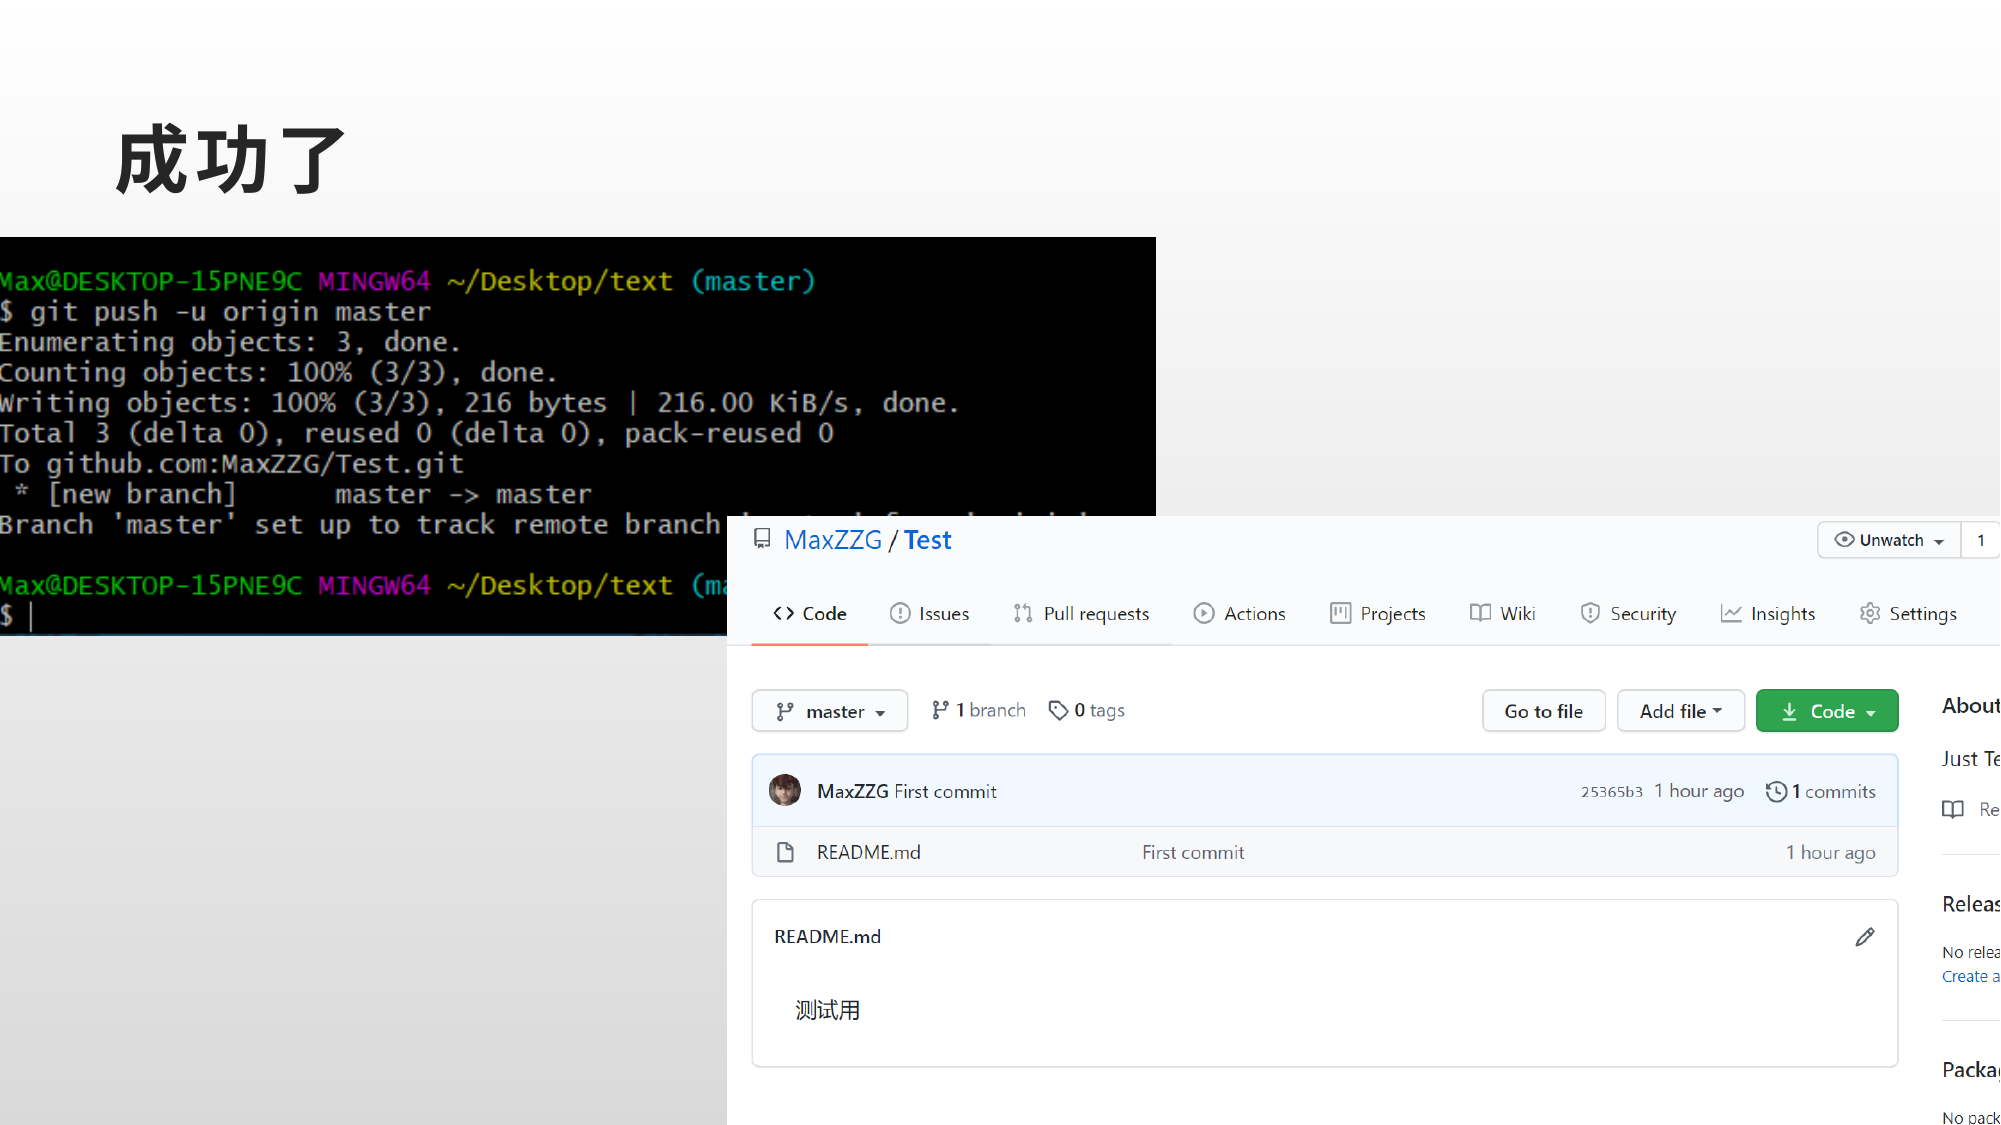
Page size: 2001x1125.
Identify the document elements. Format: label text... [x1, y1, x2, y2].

title 成功了 [99, 99, 1900, 216]
picture [727, 516, 2000, 1125]
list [0, 237, 1156, 636]
